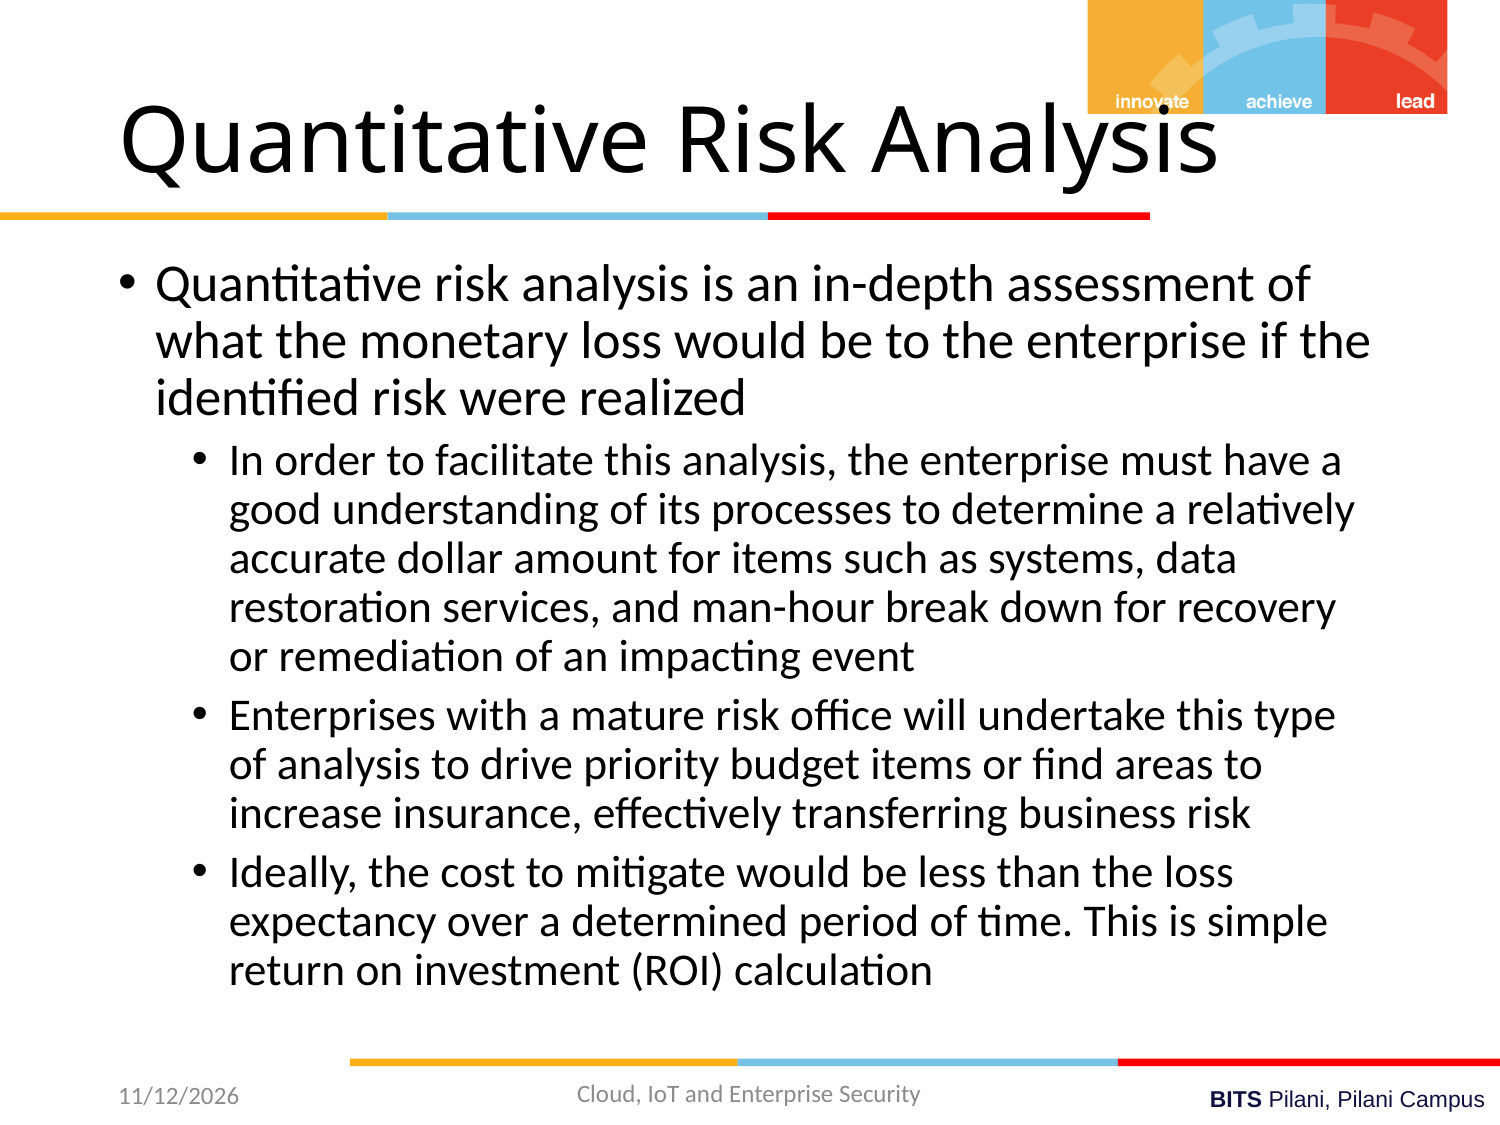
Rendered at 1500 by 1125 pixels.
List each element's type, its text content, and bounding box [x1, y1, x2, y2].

list Quantitative risk analysis is an in-depth assessment of what the monetary loss would be to the enterprise if the identified risk were realized In order to facilitate this analysis, the enterprise must have a good understanding of its processes to determine a relatively accurate dollar amount for items such as systems, data restoration services, and man-hour break down for recovery or remediation of an impacting event Enterprises with a mature risk office will undertake this type of analysis to drive priority budget items or find areas to increase insurance, effectively transferring business risk Ideally, the cost to mitigate would be less than the loss expectancy over a determined period of time. This is simple return on investment (ROI) calculation [103, 247, 1397, 1014]
footer Cloud, IoT and Enterprise Security [496, 1062, 1003, 1123]
title Quantitative Risk Analysis [103, 72, 1397, 213]
picture [1087, 0, 1448, 114]
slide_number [103, 1064, 441, 1124]
